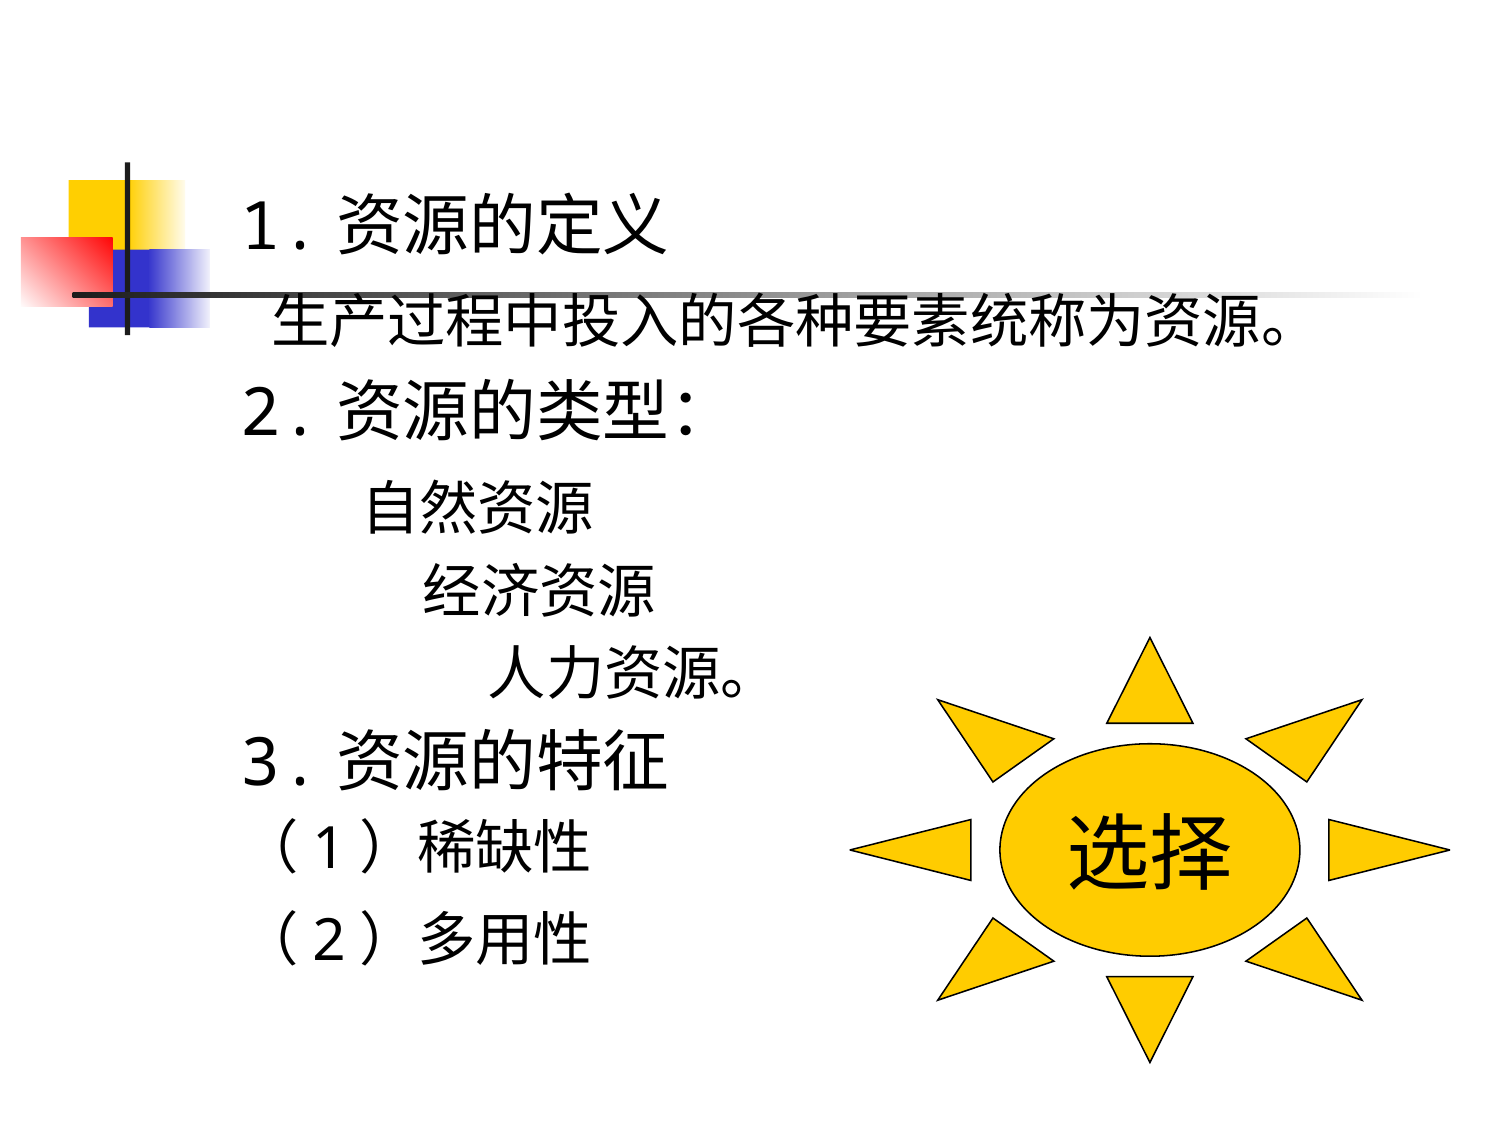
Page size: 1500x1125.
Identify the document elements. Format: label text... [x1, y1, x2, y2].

text_box 选择 [1245, 699, 1362, 782]
text_box 选择 [937, 918, 1054, 1001]
text_box 选择 [937, 699, 1054, 782]
text_box 选择 [1106, 976, 1193, 1063]
list 1.资源的定义 生产过程中投入的各种要素统称为资源。 2.资源的类型： 自然资源 经济资源 人力资源。 3.资源的特征 （1）稀缺性 （2）多用性 [224, 174, 1451, 1044]
text_box 选择 [1245, 918, 1362, 1001]
text_box 选择 [1328, 819, 1450, 881]
text_box 选择 [1106, 637, 1193, 724]
text_box 选择 [849, 819, 971, 881]
text_box 选择 [999, 743, 1300, 957]
